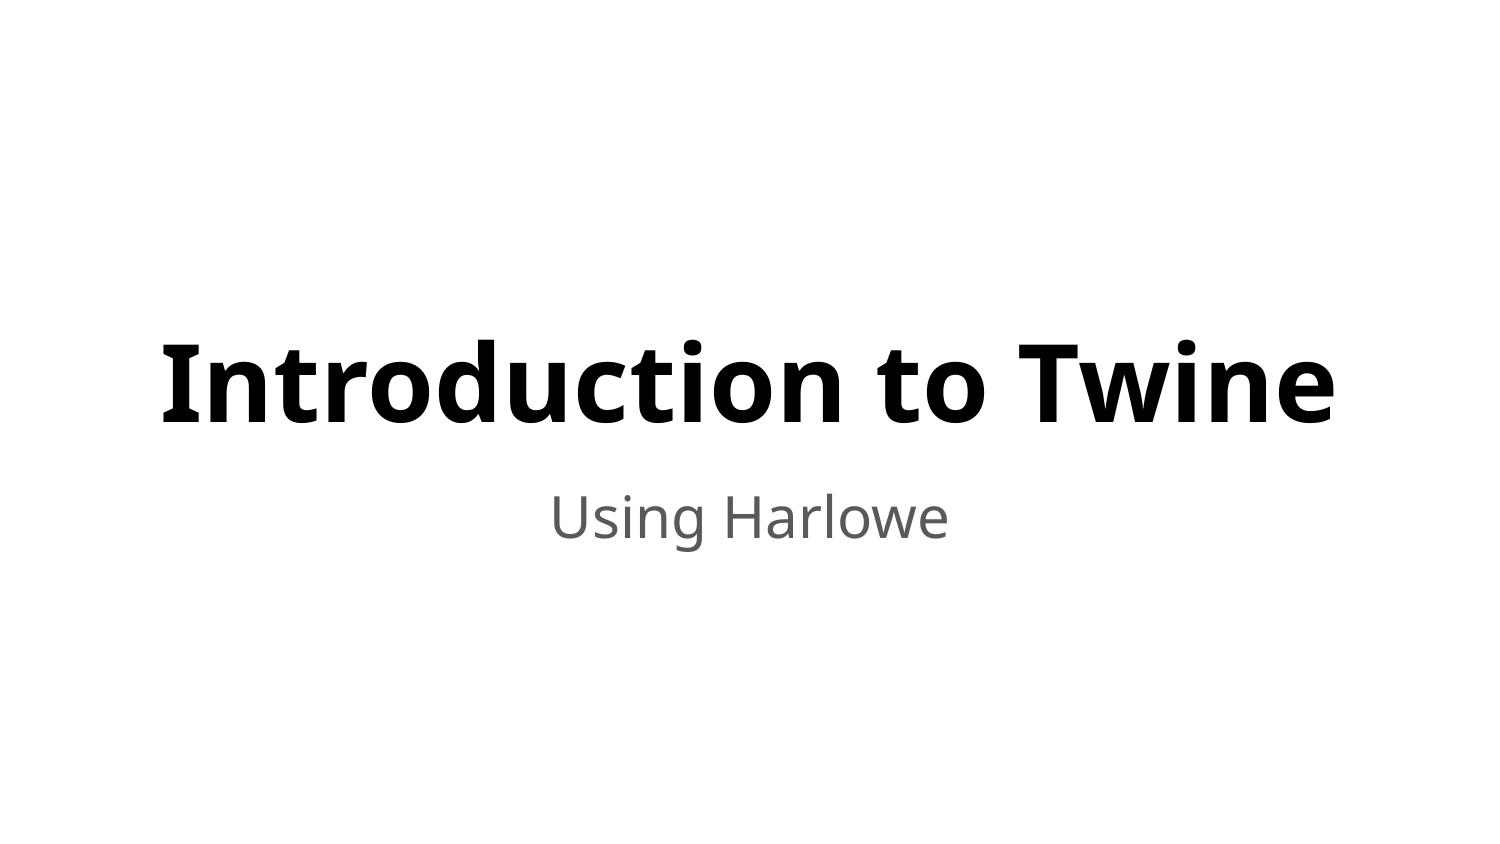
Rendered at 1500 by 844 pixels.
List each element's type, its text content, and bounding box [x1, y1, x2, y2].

title Introduction to Twine [51, 122, 1449, 459]
subtitle Using Harlowe [51, 464, 1449, 595]
